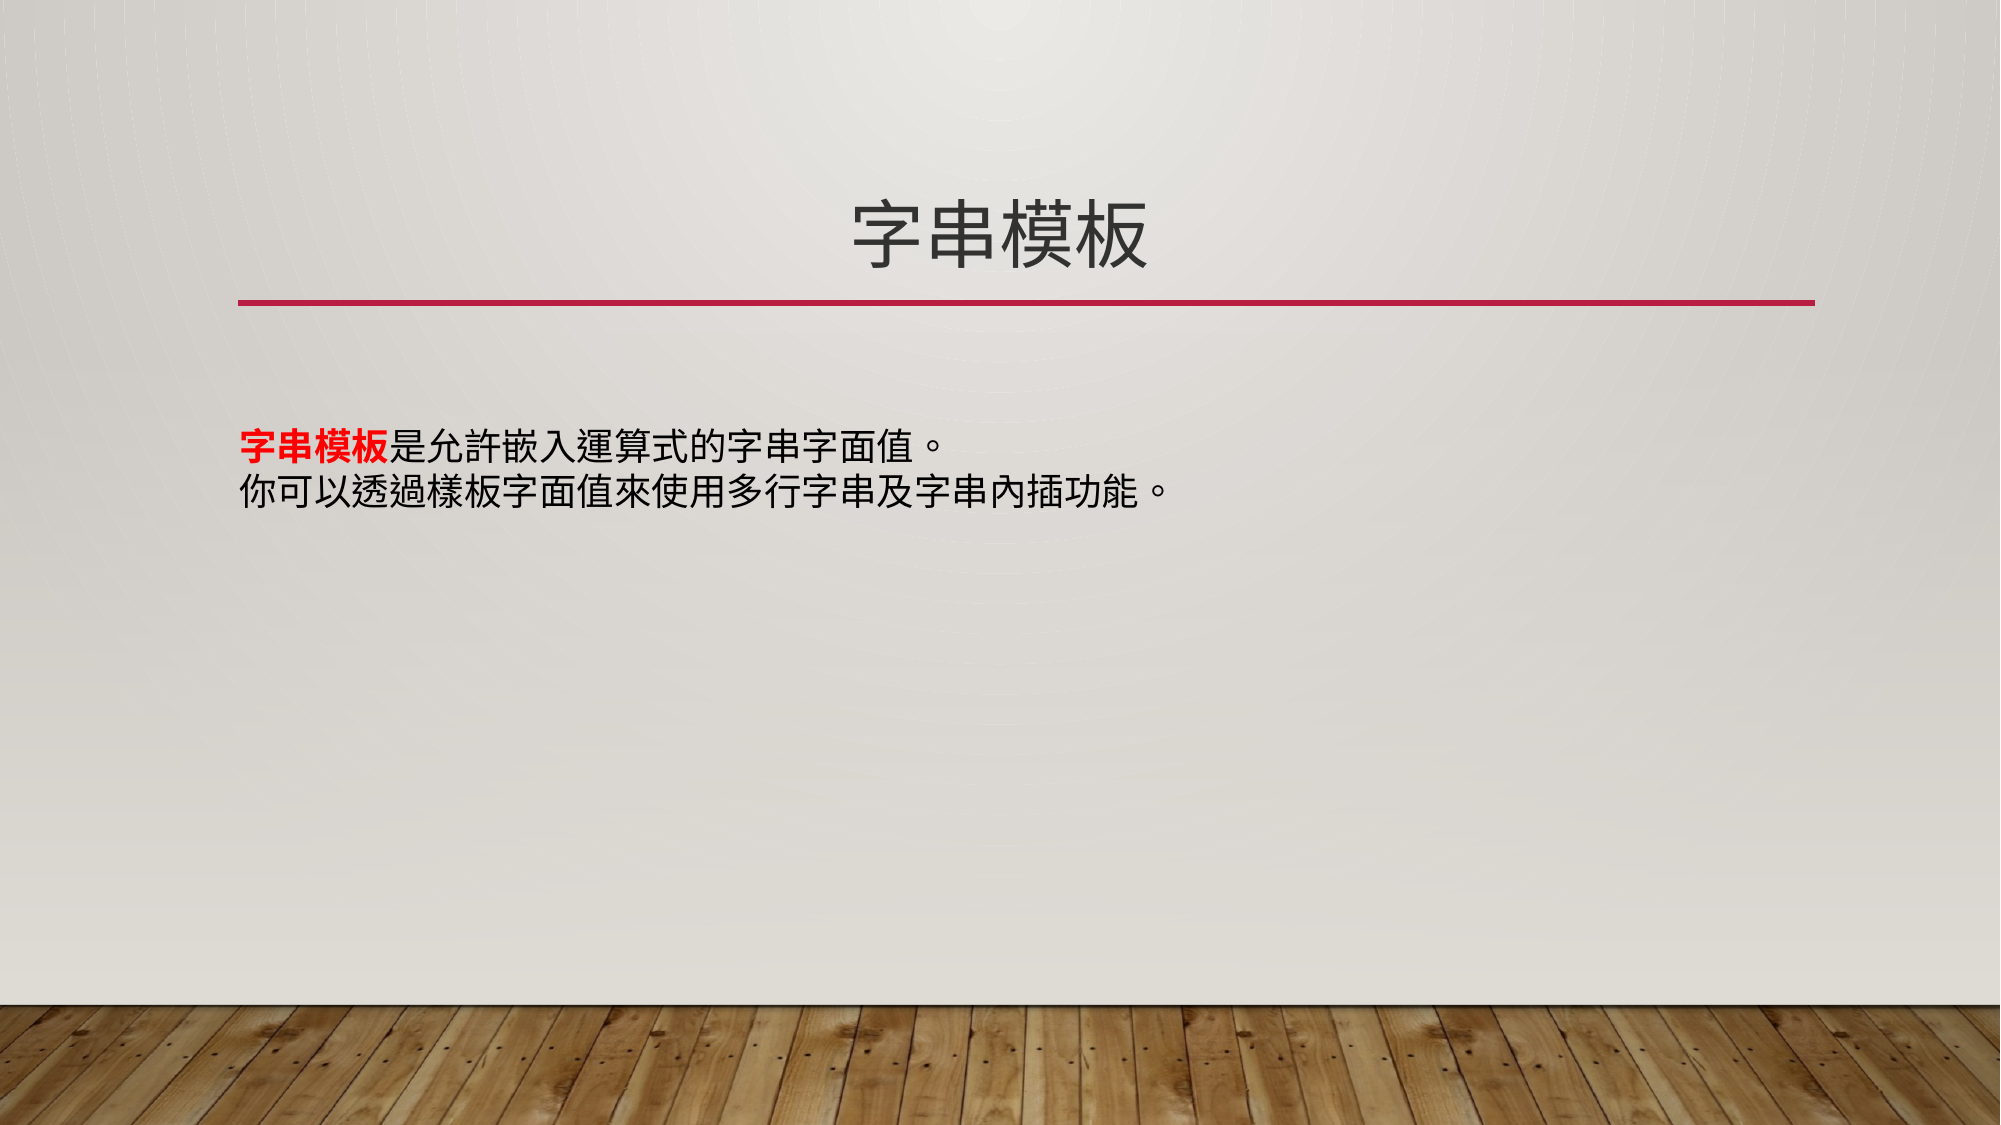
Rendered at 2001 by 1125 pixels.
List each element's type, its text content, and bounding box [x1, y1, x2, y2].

text_box 字串模板是允許嵌入運算式的字串字面值。 你可以透過樣板字面值來使用多行字串及字串內插功能。 [224, 415, 1192, 521]
picture [0, 1005, 2000, 1125]
text_box 字串模板 [580, 180, 1419, 285]
